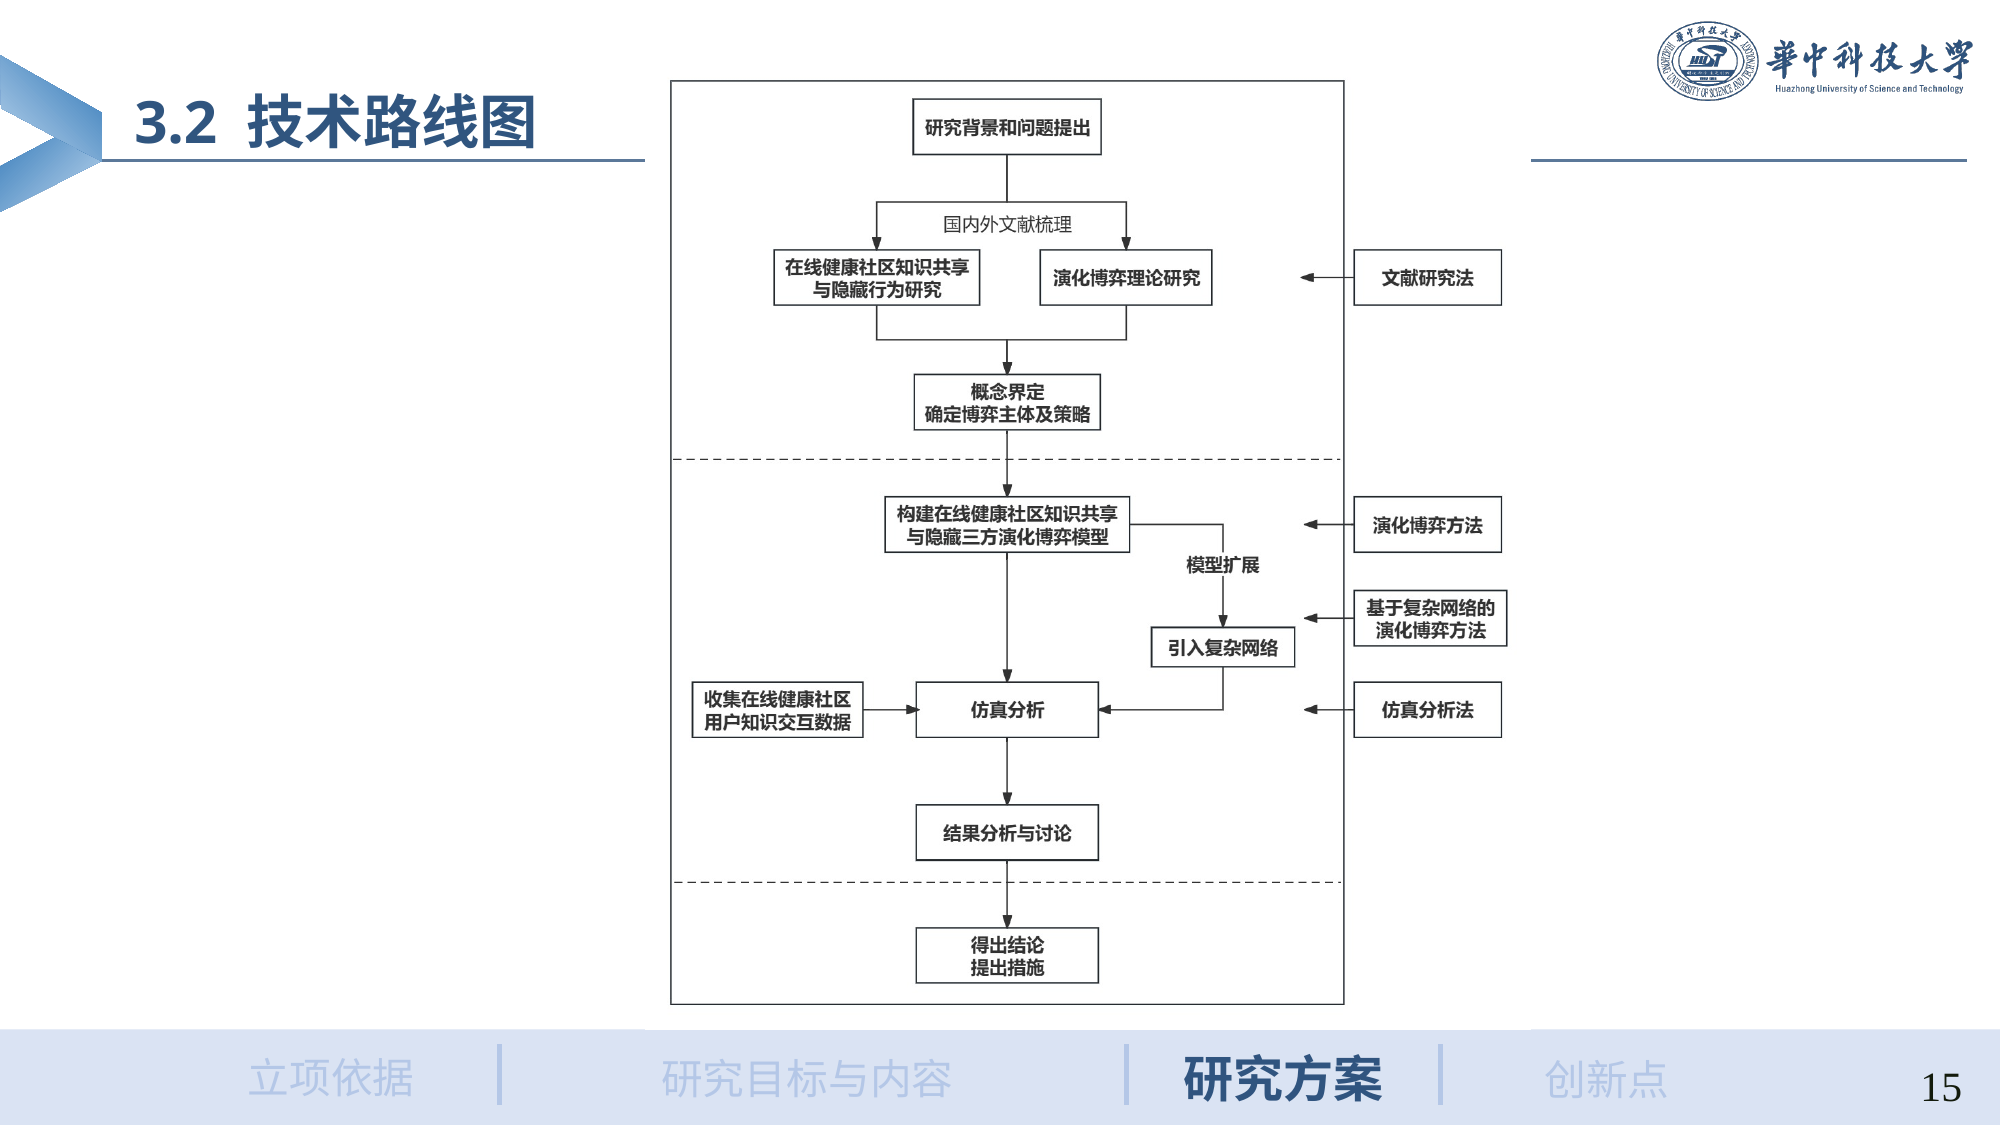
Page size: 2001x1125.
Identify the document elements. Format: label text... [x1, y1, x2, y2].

picture [1647, 2, 1985, 117]
text_box 研究方案 [1153, 1034, 1414, 1121]
picture [645, 55, 1531, 1030]
text_box [0, 1028, 2000, 1125]
text_box 15 [1905, 1052, 1993, 1125]
text_box 创新点 [1477, 1035, 1737, 1122]
text_box 立项依据 [201, 1032, 462, 1122]
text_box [0, 55, 102, 212]
text_box 3.2 技术路线图 [119, 77, 645, 160]
text_box 研究目标与内容 [677, 1034, 938, 1121]
